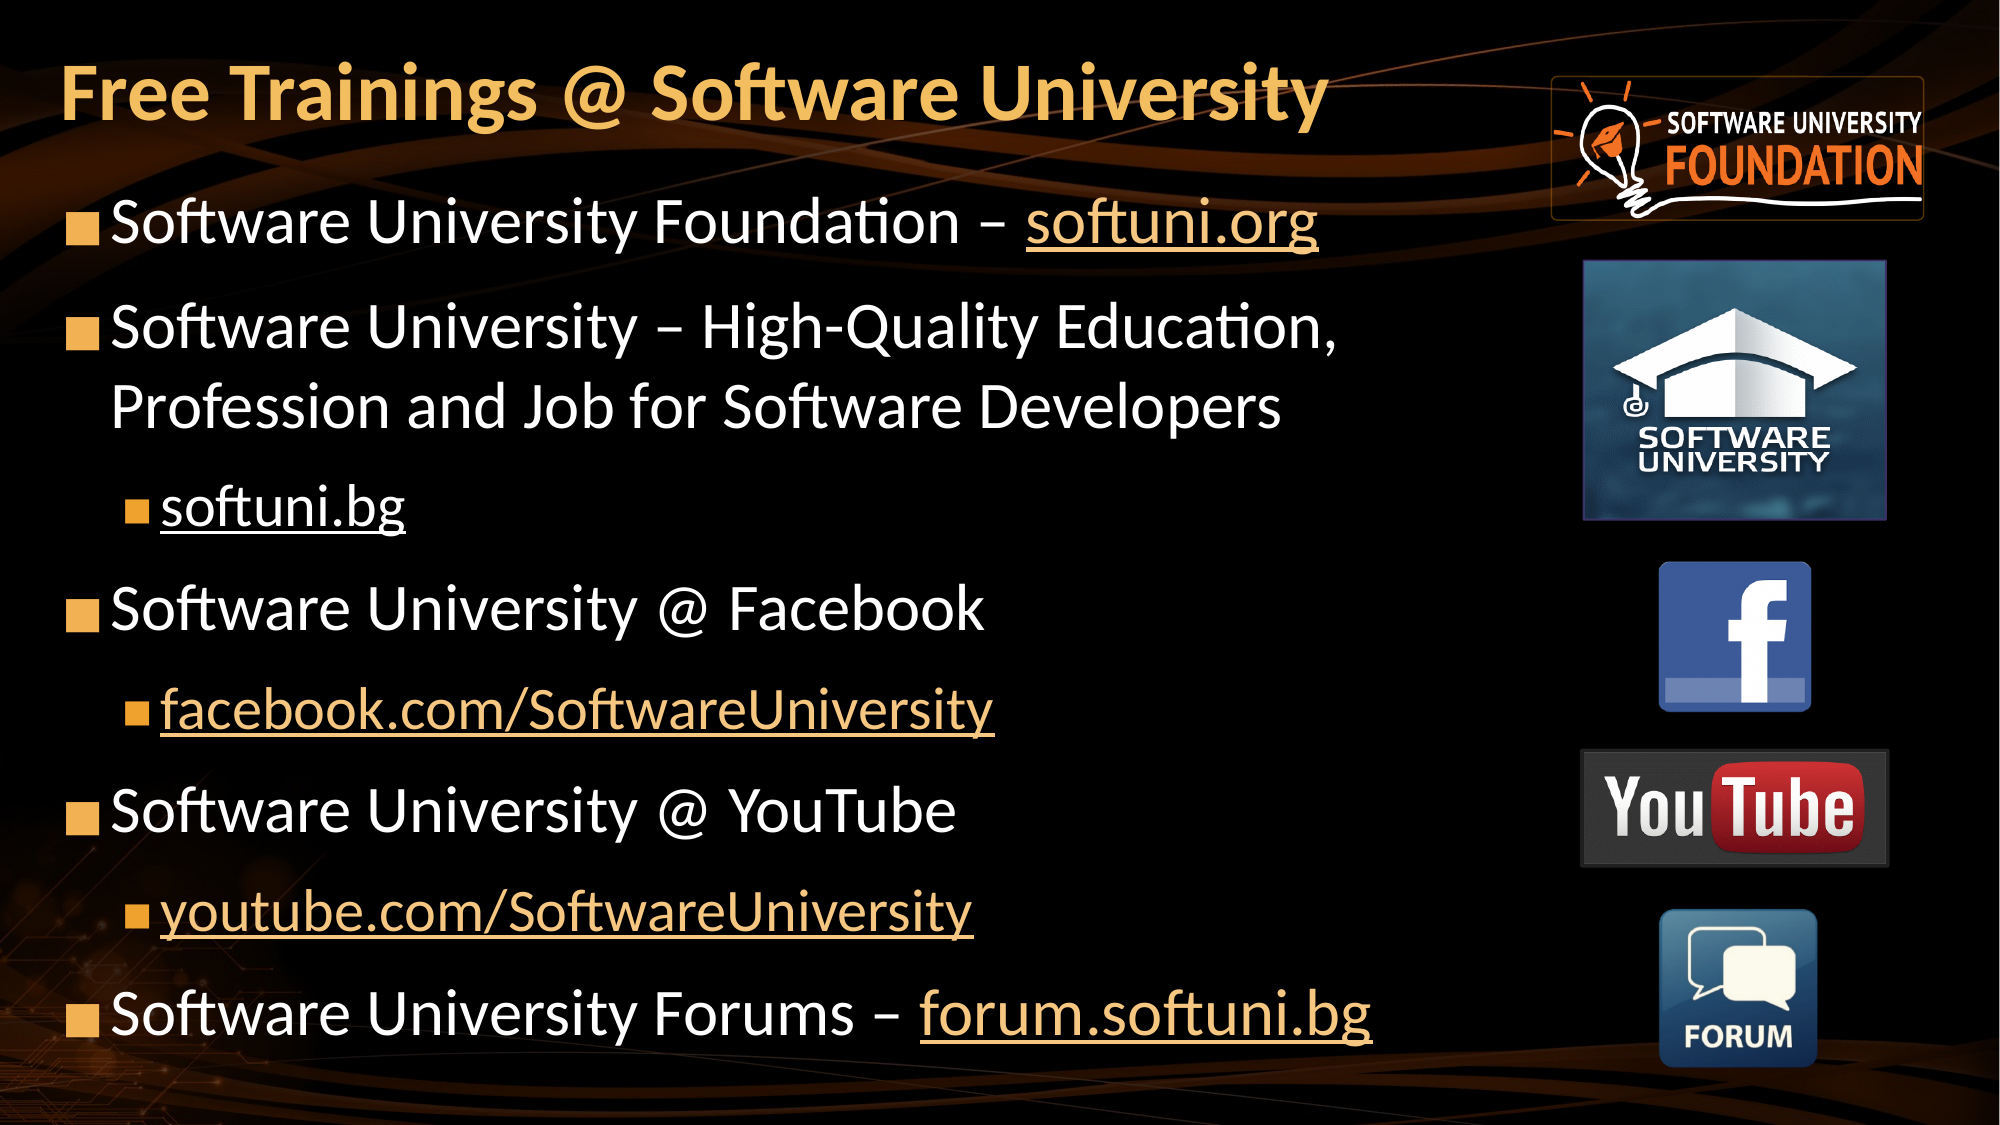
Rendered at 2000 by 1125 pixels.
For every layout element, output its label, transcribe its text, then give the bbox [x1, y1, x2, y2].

title Free Trainings @ Software University [42, 16, 1532, 170]
list Software University Foundation – softuni.org Software University – High-Quality Education, Profession and Job for Software Developers softuni.bg Software University @ Facebook facebook.com/SoftwareUniversity Software University @ YouTube youtube.com/SoftwareUniversity Software University Forums – forum.softuni.bg [42, 170, 1591, 1096]
picture [0, 0, 2000, 1125]
